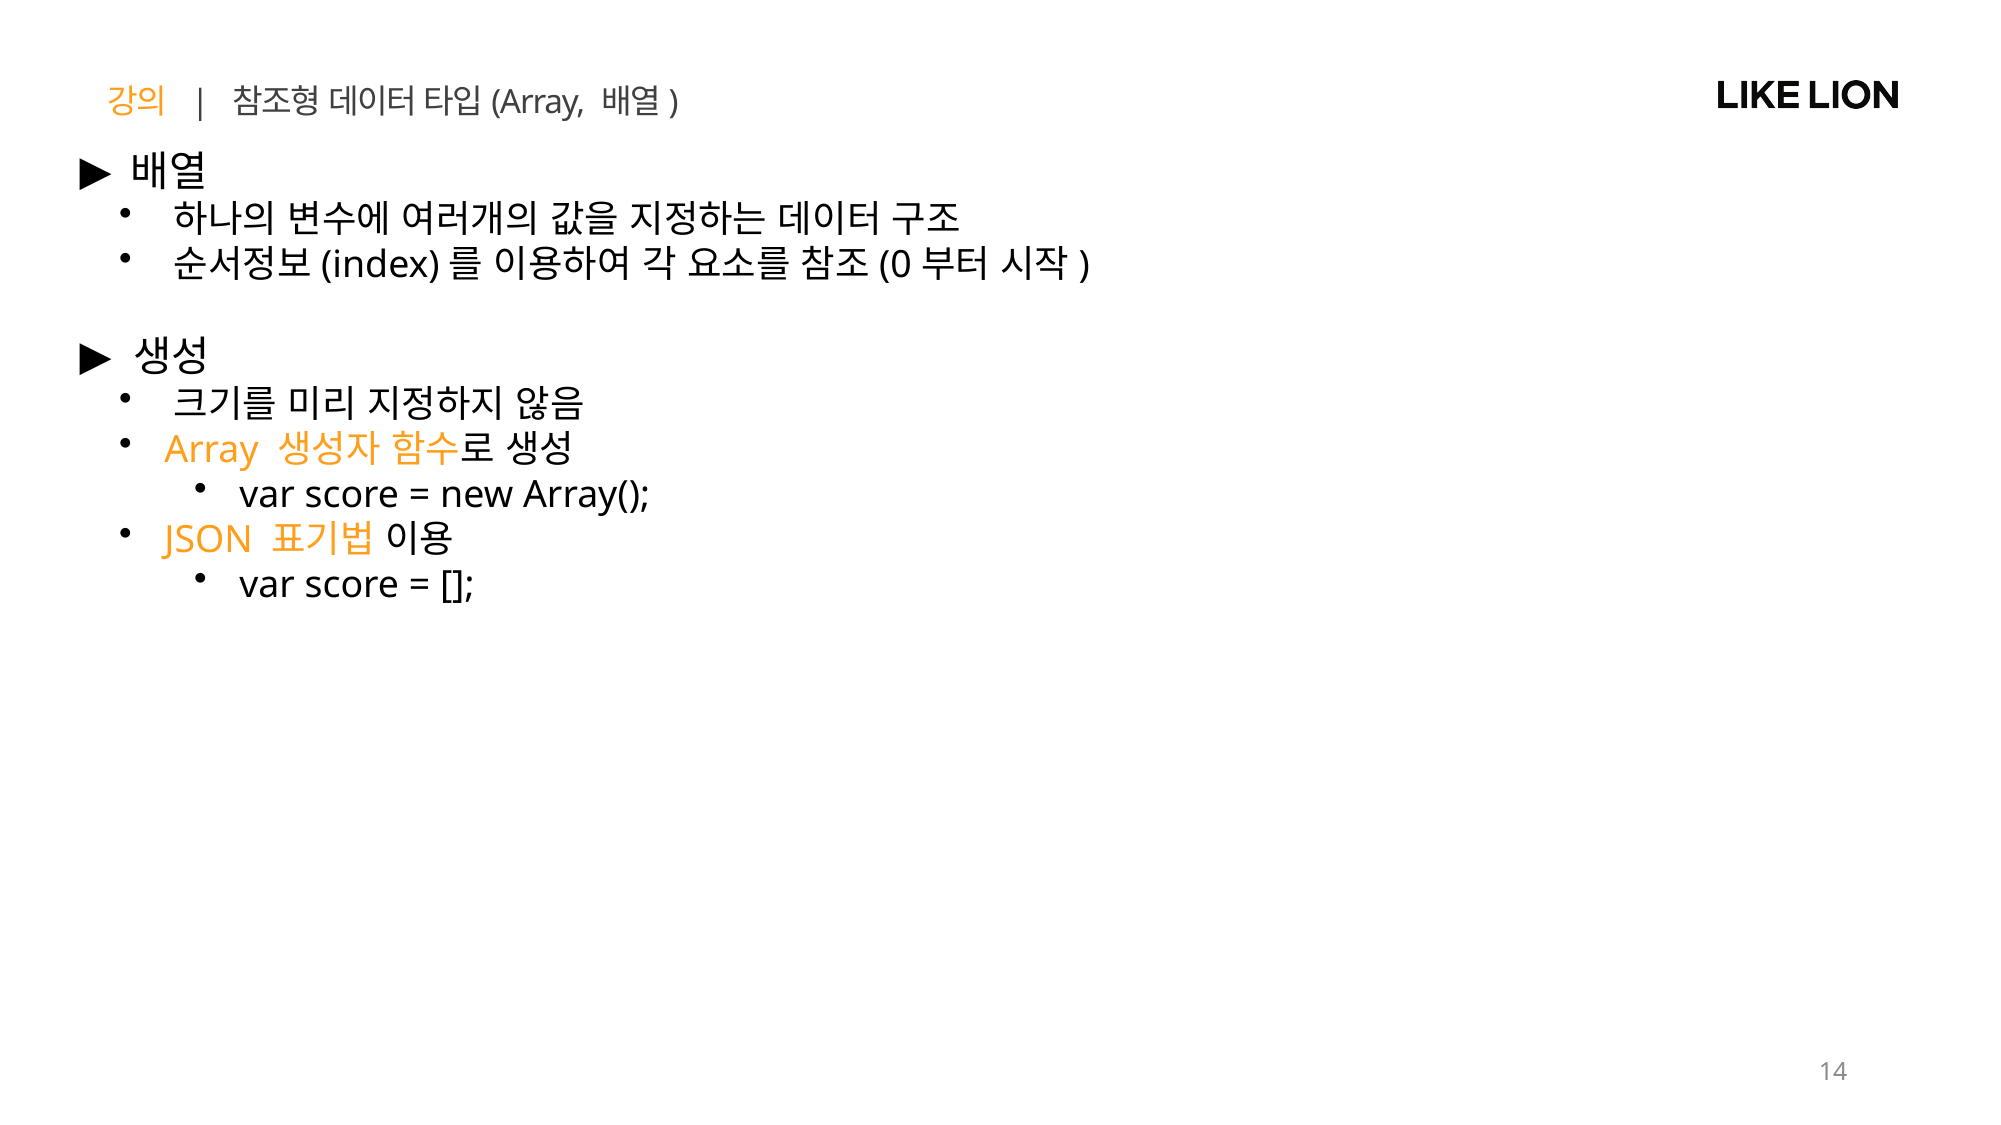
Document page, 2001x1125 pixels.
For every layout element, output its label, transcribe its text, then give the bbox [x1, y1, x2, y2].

picture [1718, 80, 1898, 109]
slide_number 14 [1412, 1042, 1863, 1103]
text_box 배열 하나의 변수에 여러개의 값을 지정하는 데이터 구조 순서정보(index)를 이용하여 각 요소를 참조(0부터 시작) 생성 크기를 미리 지정하지 않음 Array 생성자 함수로 생성 var score = new Array(); JSON 표기법 이용 var score = []; [64, 137, 1436, 612]
text_box 강의 | 참조형 데이터 타입(Array, 배열) [92, 72, 866, 128]
